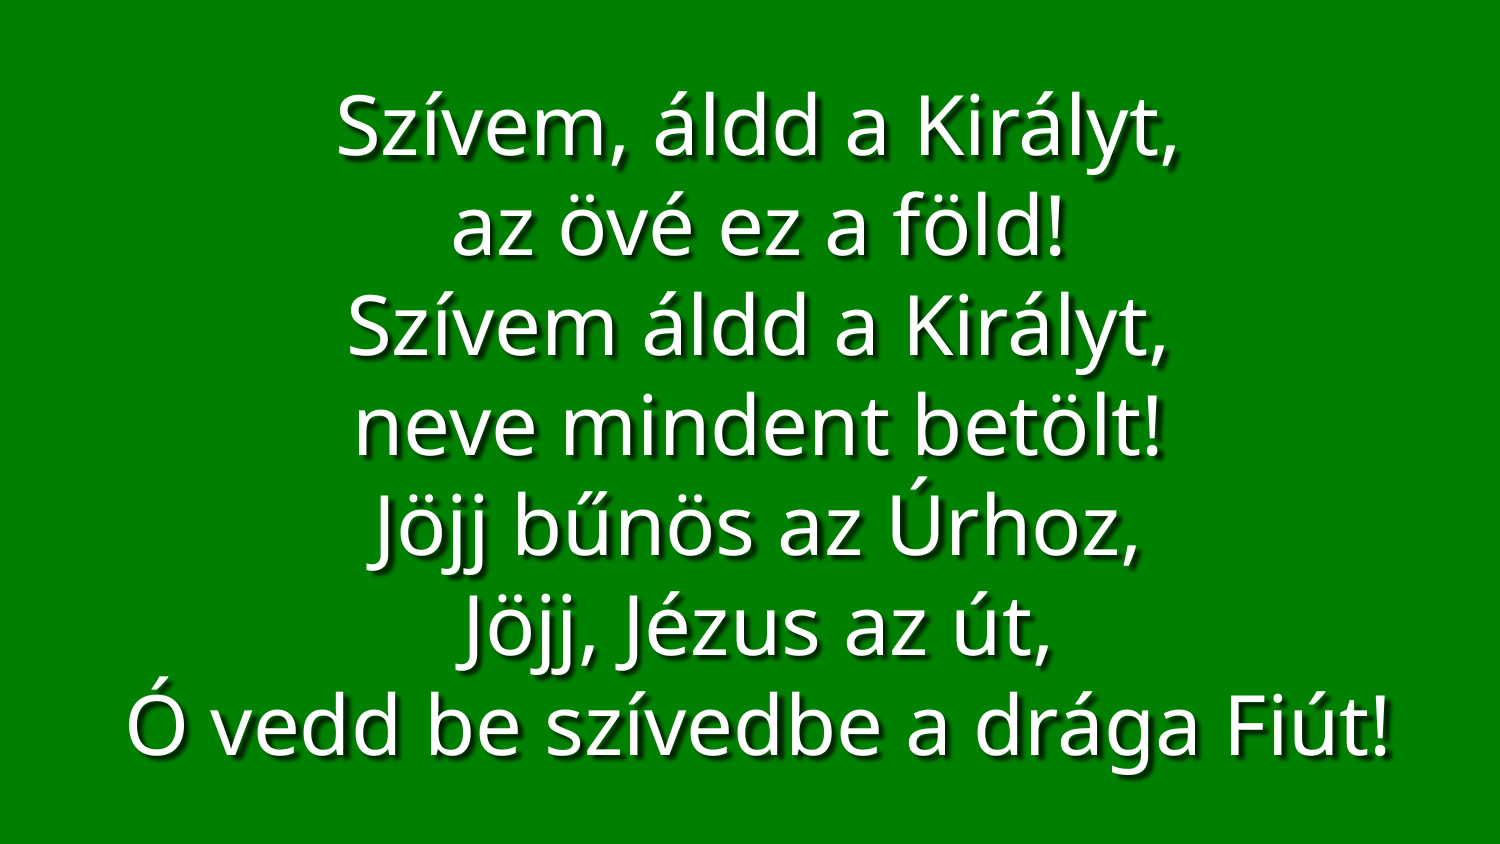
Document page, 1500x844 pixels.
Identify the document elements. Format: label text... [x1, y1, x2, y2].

text_box Szívem, áldd a Királyt, az övé ez a föld! Szívem áldd a Királyt, neve mindent betölt! Jöjj bűnös az Úrhoz, Jöjj, Jézus az út, Ó vedd be szívedbe a drága Fiút! [68, 67, 1449, 777]
